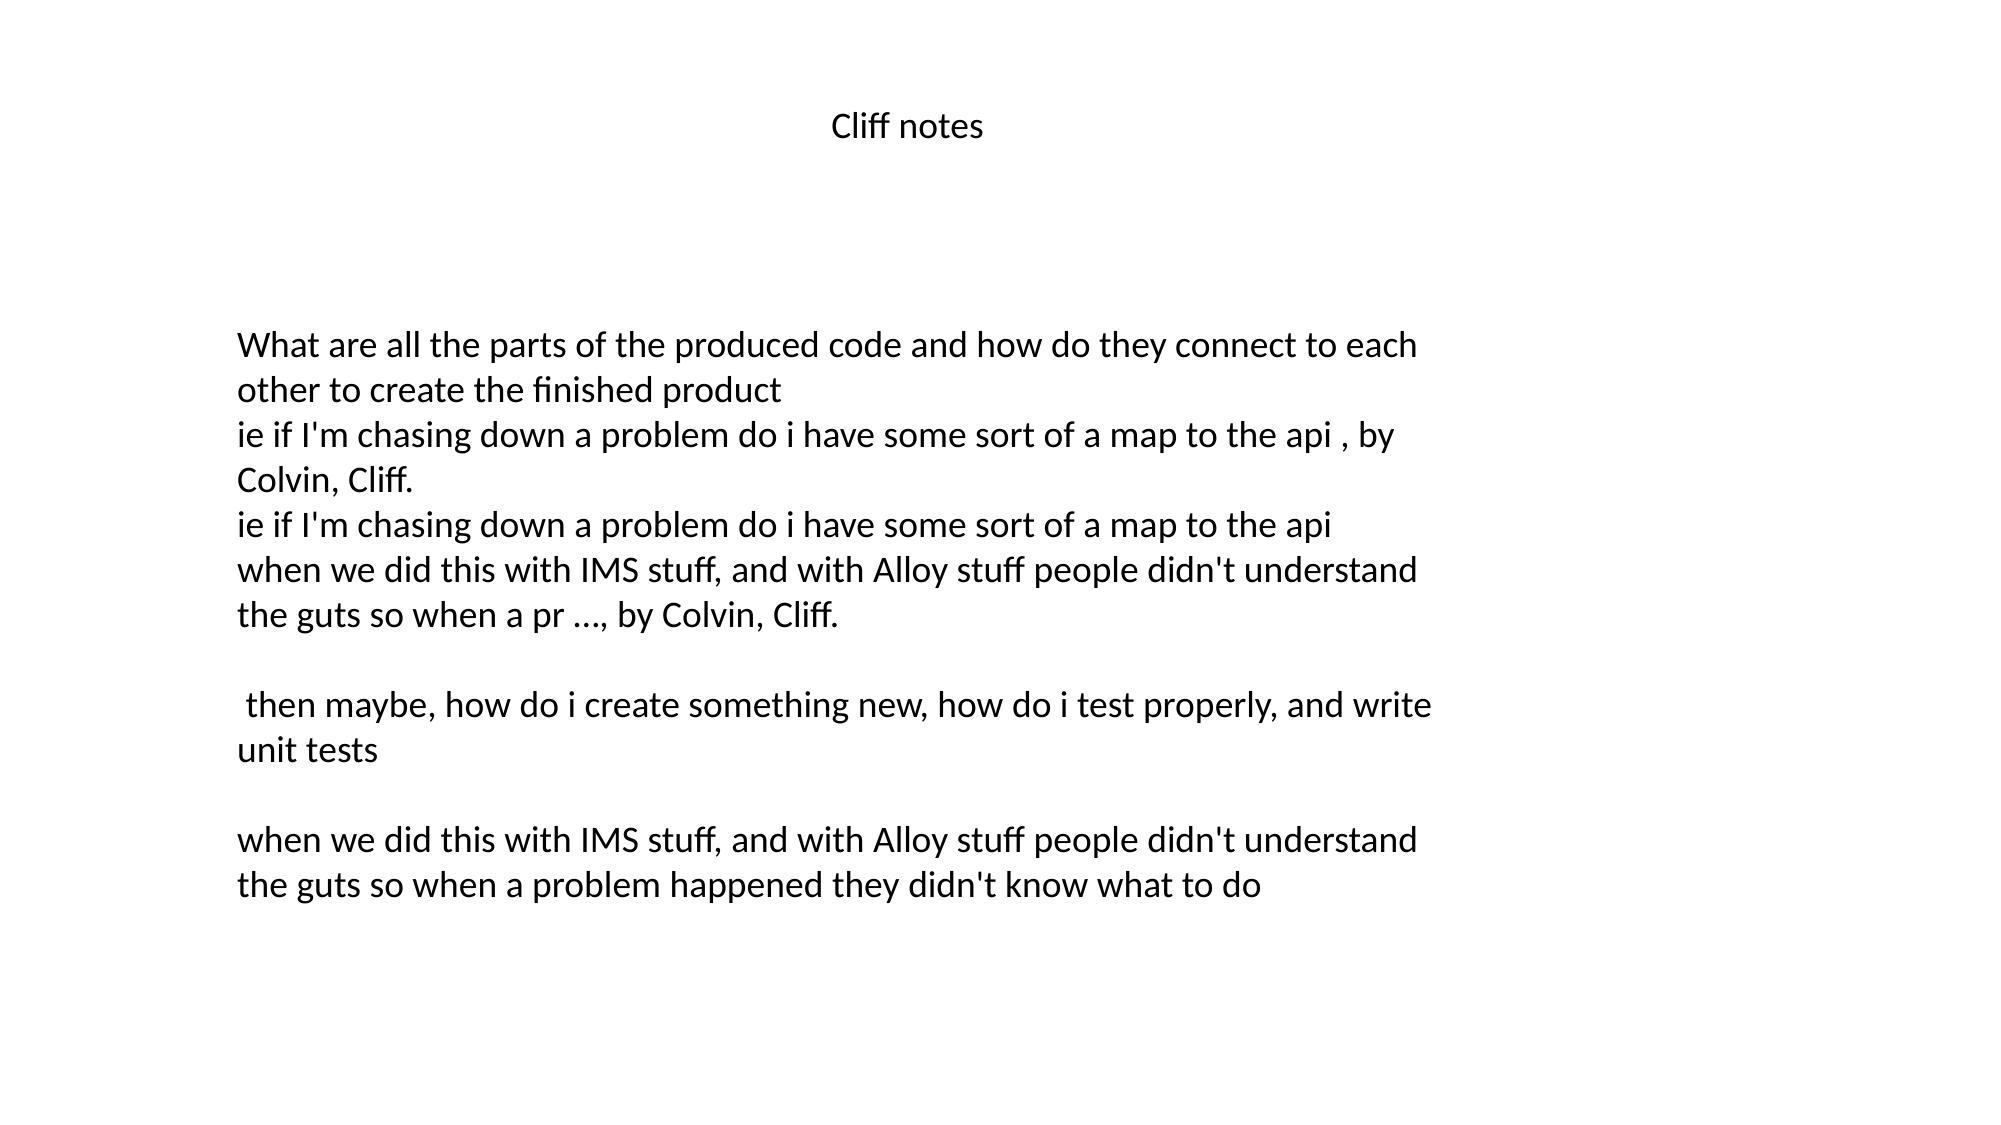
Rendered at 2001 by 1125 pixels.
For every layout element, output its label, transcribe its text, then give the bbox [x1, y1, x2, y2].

text_box Cliff notes [816, 93, 1000, 154]
text_box What are all the parts of the produced code and how do they connect to each other to create the finished product ie if I'm chasing down a problem do i have some sort of a map to the api , by Colvin, Cliff. ie if I'm chasing down a problem do i have some sort of a map to the api when we did this with IMS stuff, and with Alloy stuff people didn't understand the guts so when a pr …, by Colvin, Cliff. then maybe, how do i create something new, how do i test properly, and write unit tests when we did this with IMS stuff, and with Alloy stuff people didn't understand the guts so when a problem happened they didn't know what to do [222, 312, 1474, 912]
